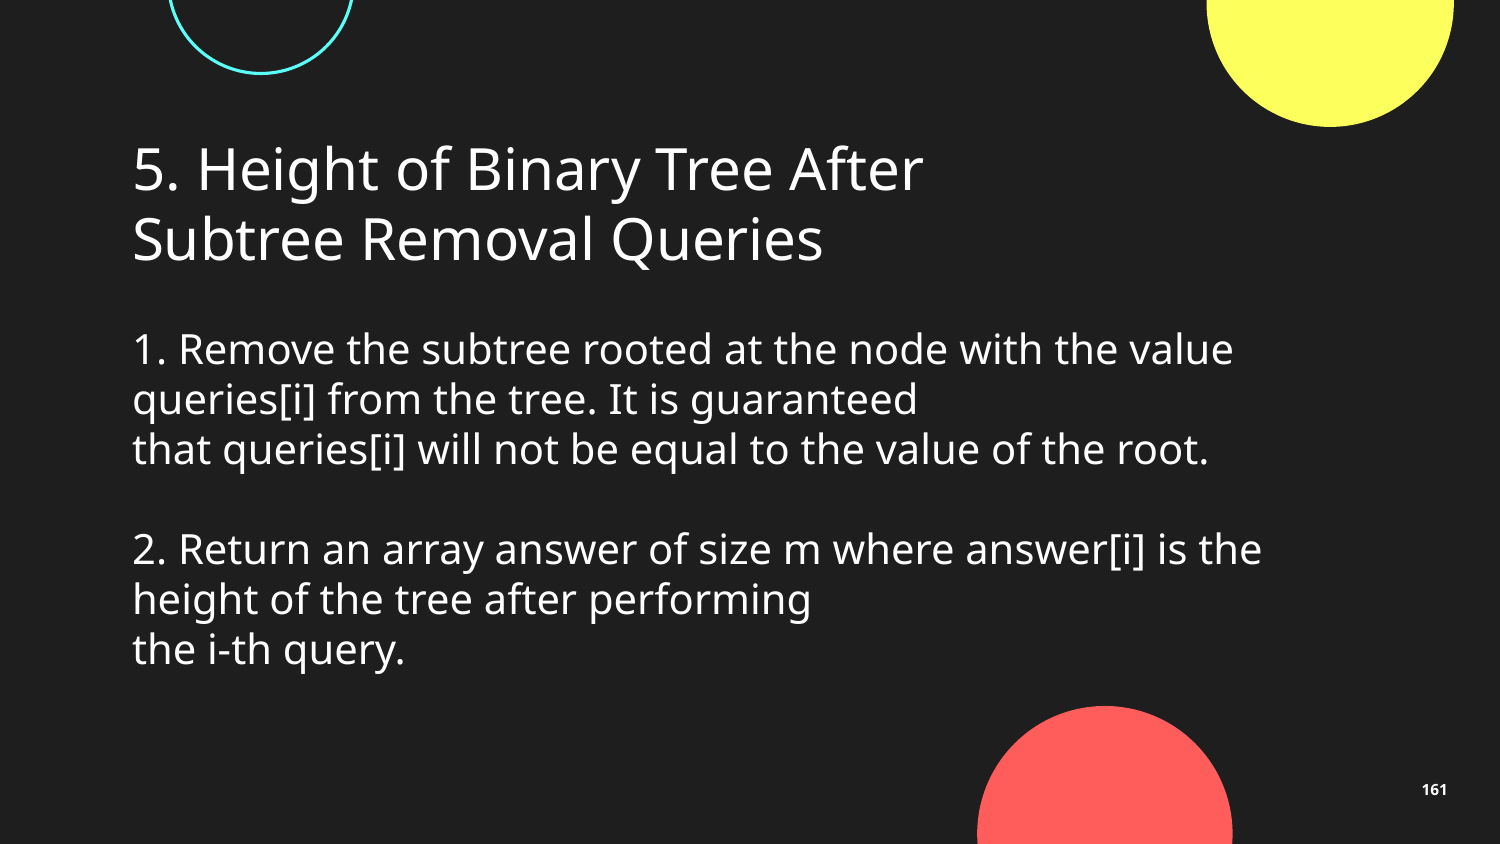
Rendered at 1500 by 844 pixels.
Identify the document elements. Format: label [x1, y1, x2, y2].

title [117, 163, 1125, 240]
slide_number [1389, 764, 1480, 816]
text_box [117, 307, 1357, 384]
